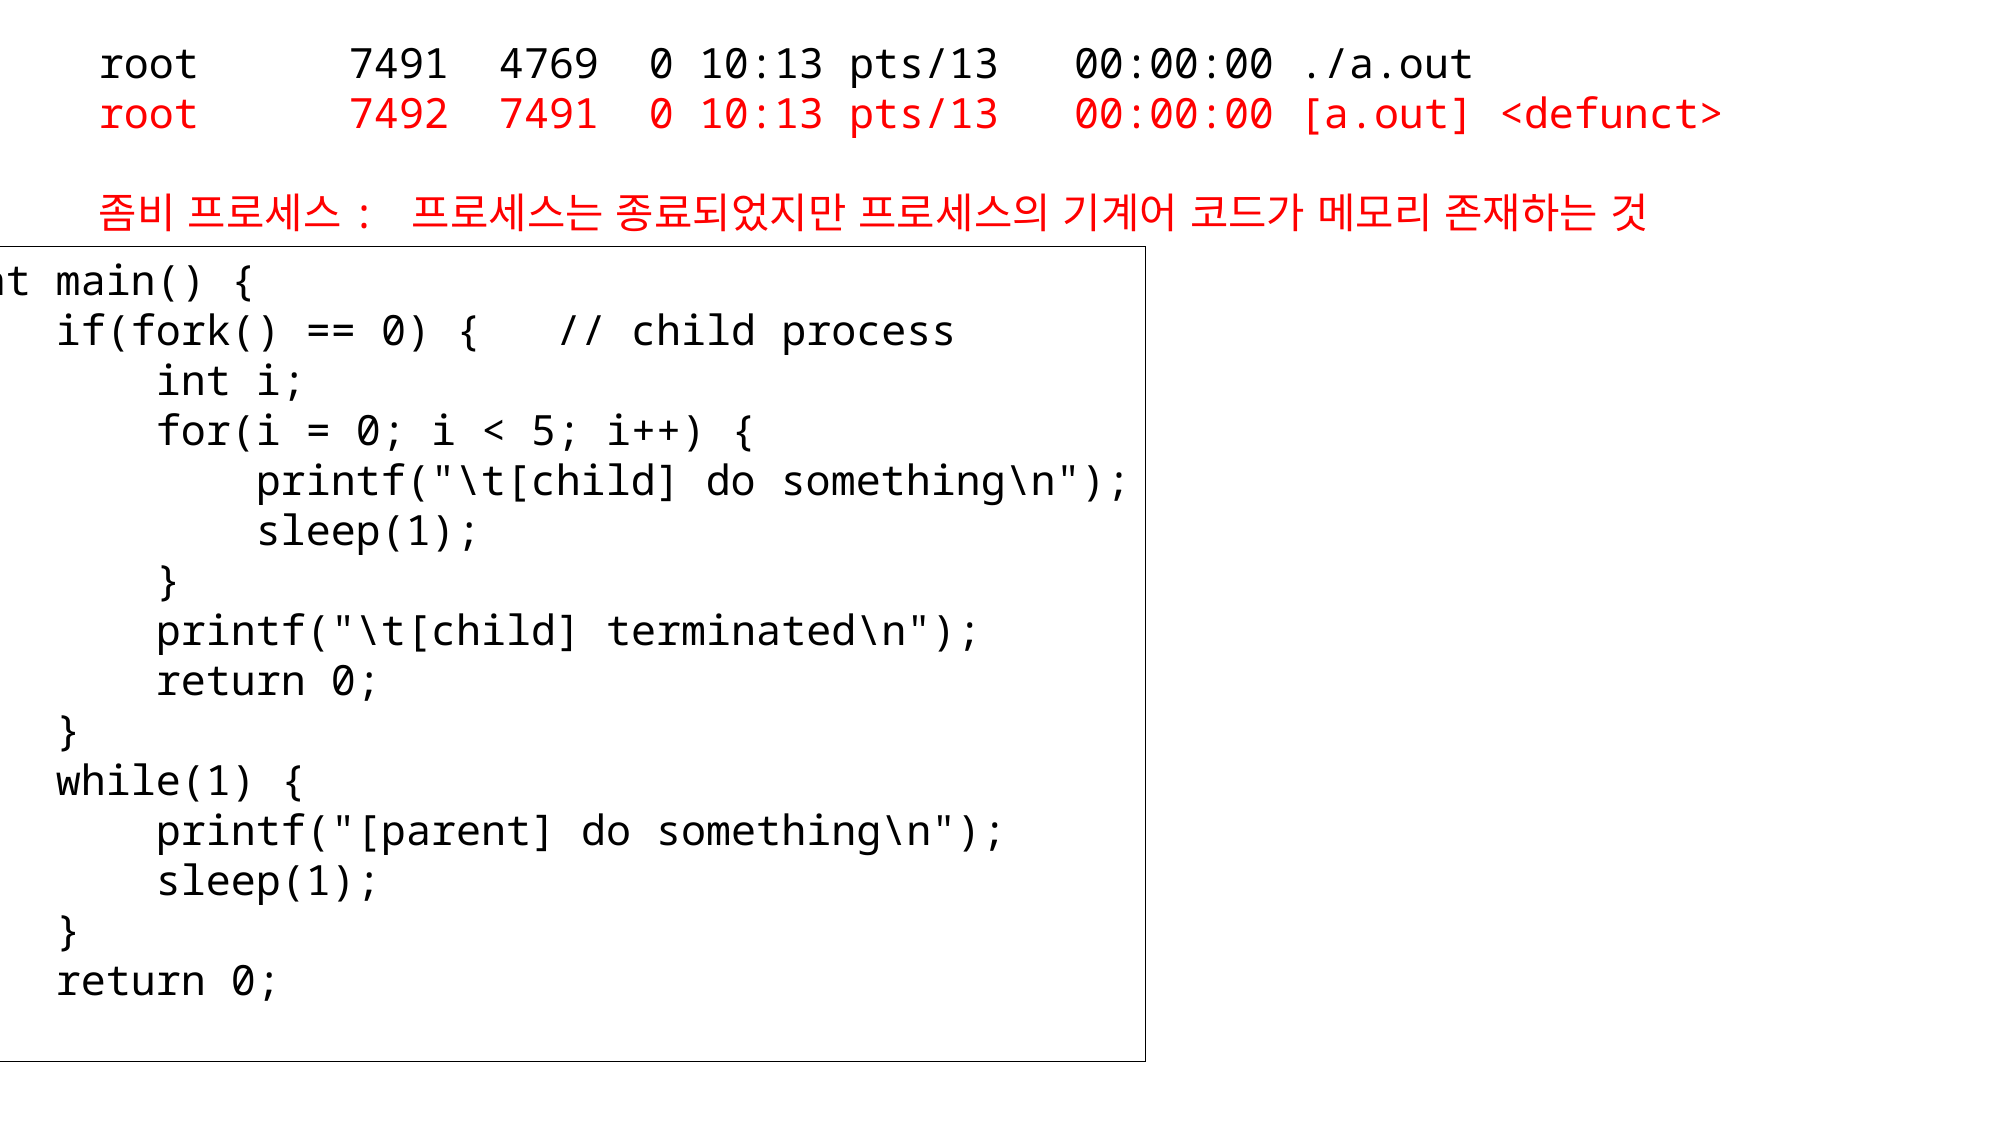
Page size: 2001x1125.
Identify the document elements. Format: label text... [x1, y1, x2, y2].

text_box int main() { if(fork() == 0) { // child process int i; for(i = 0; i < 5; i++) { printf("\t[child] do something\n"); sleep(1); } printf("\t[child] terminated\n"); return 0; } while(1) { printf("[parent] do something\n"); sleep(1); } return 0; } [0, 246, 1146, 1062]
text_box root 7491 4769 0 10:13 pts/13 00:00:00 ./a.out root 7492 7491 0 10:13 pts/13 00:00:00 [a.out] <defunct> 좀비 프로세스: 프로세스는 종료되었지만 프로세스의 기계어 코드가 메모리 존재하는 것 [84, 28, 1739, 244]
